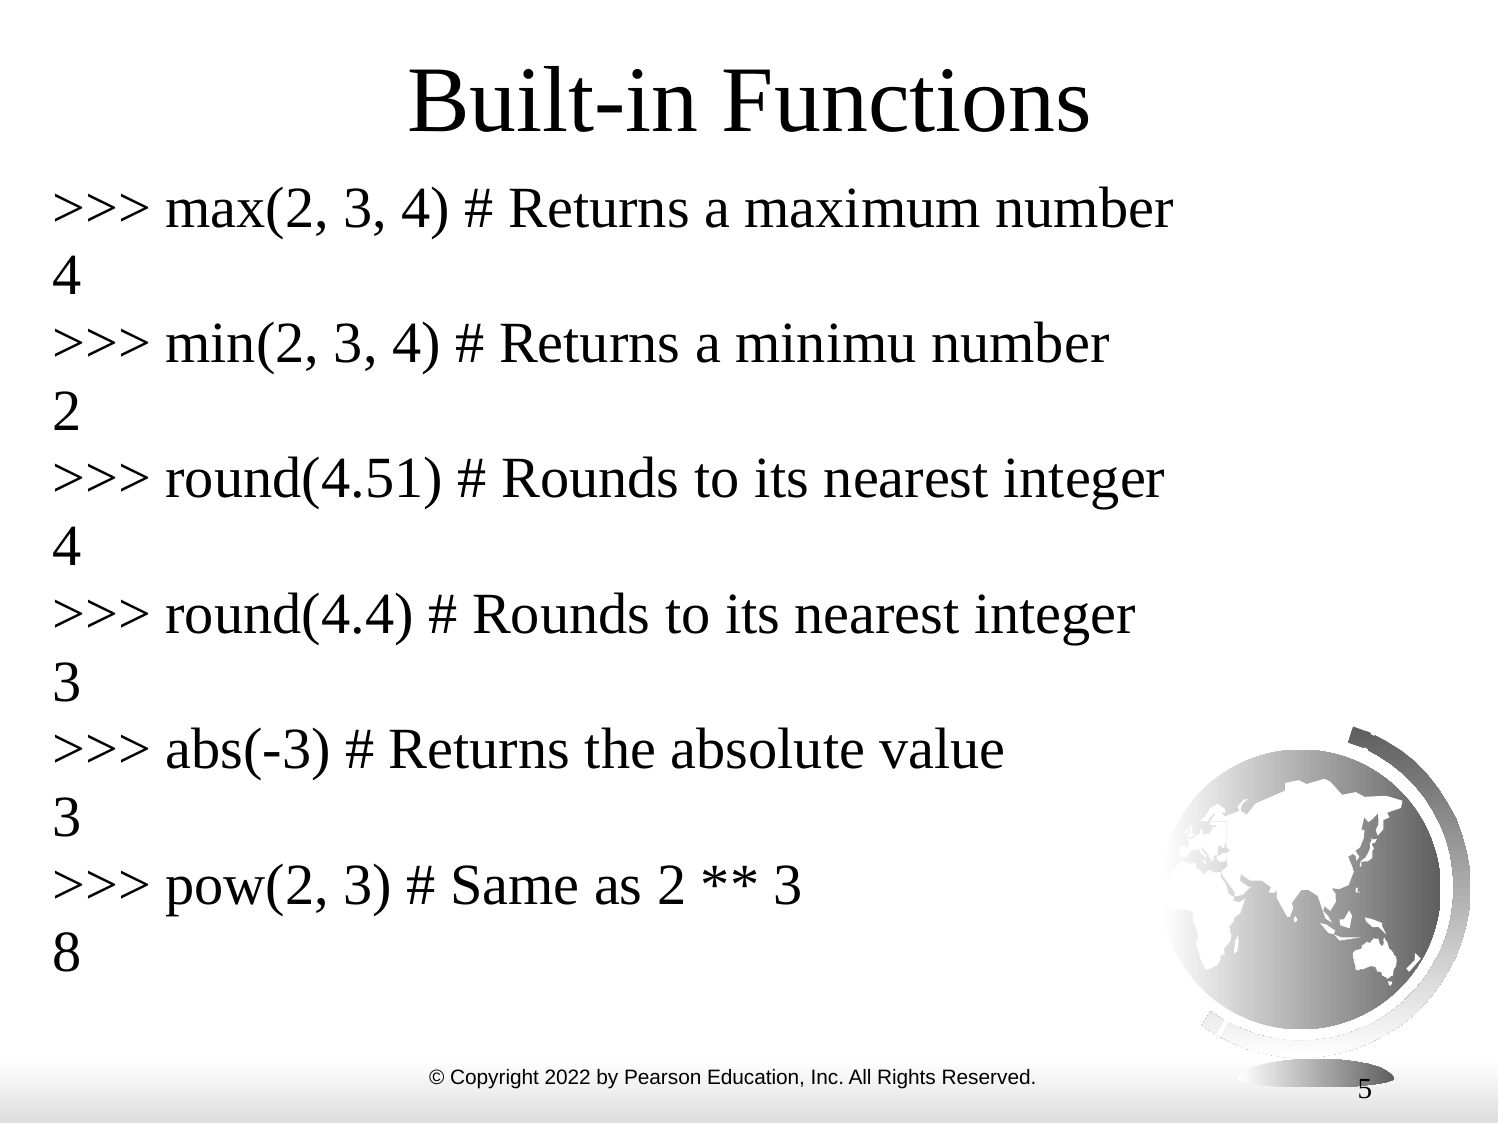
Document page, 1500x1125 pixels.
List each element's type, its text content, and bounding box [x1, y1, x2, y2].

title Built-in Functions [37, 37, 1463, 150]
list >>> max(2, 3, 4) # Returns a maximum number 4 >>> min(2, 3, 4) # Returns a minimu number 2 >>> round(4.51) # Rounds to its nearest integer 4 >>> round(4.4) # Rounds to its nearest integer 3 >>> abs(-3) # Returns the absolute value 3 >>> pow(2, 3) # Same as 2 ** 3 8 [37, 174, 1463, 1038]
slide_number 5 [1074, 1049, 1388, 1125]
